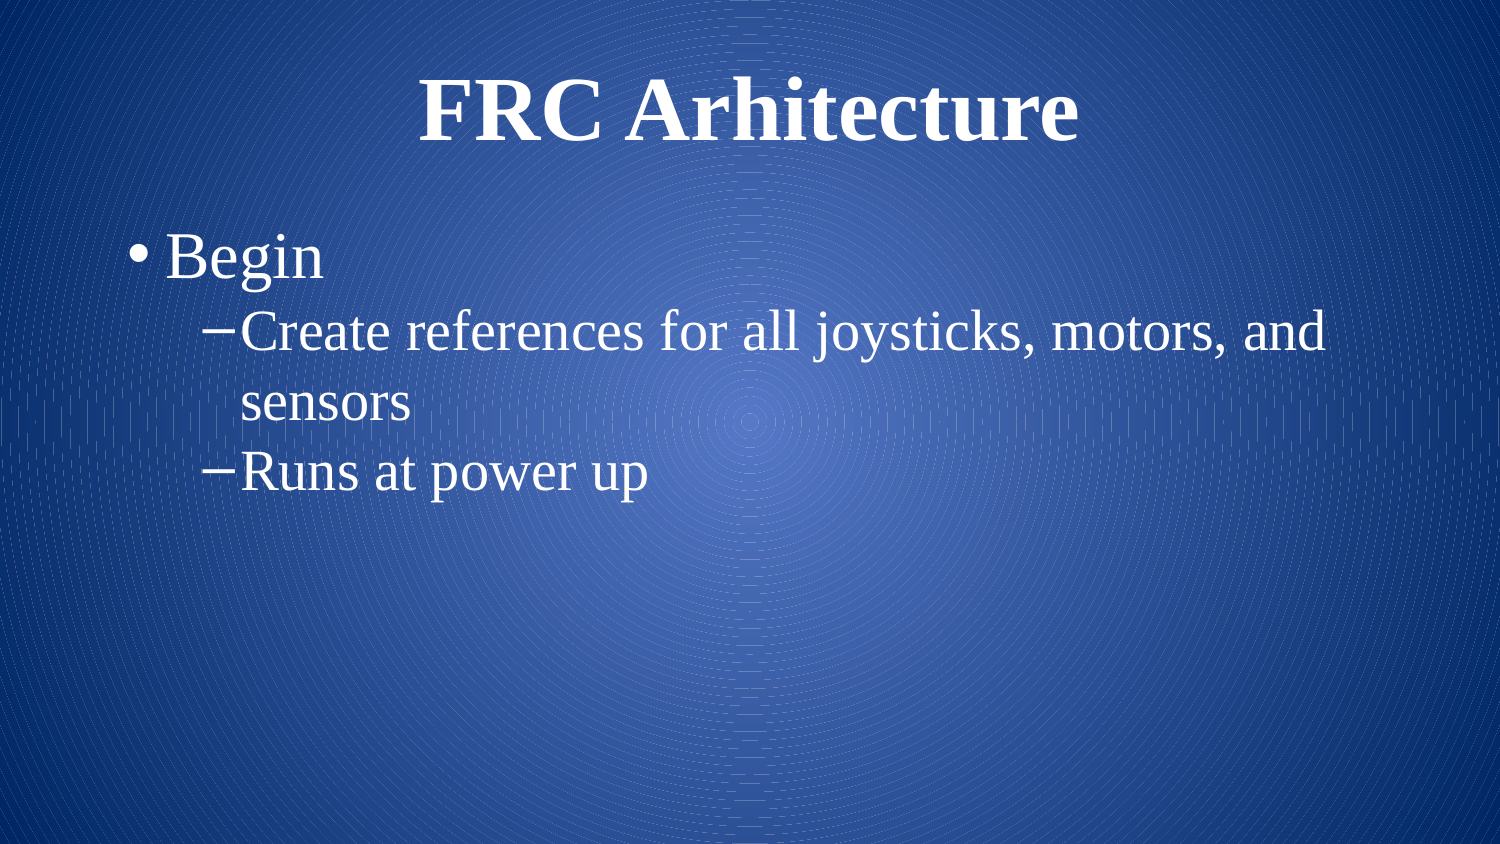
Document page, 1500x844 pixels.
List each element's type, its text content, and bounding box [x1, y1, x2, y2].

list Begin Create references for all joysticks, motors, and sensors Runs at power up [75, 196, 1425, 754]
title FRC Arhitecture [75, 33, 1425, 175]
